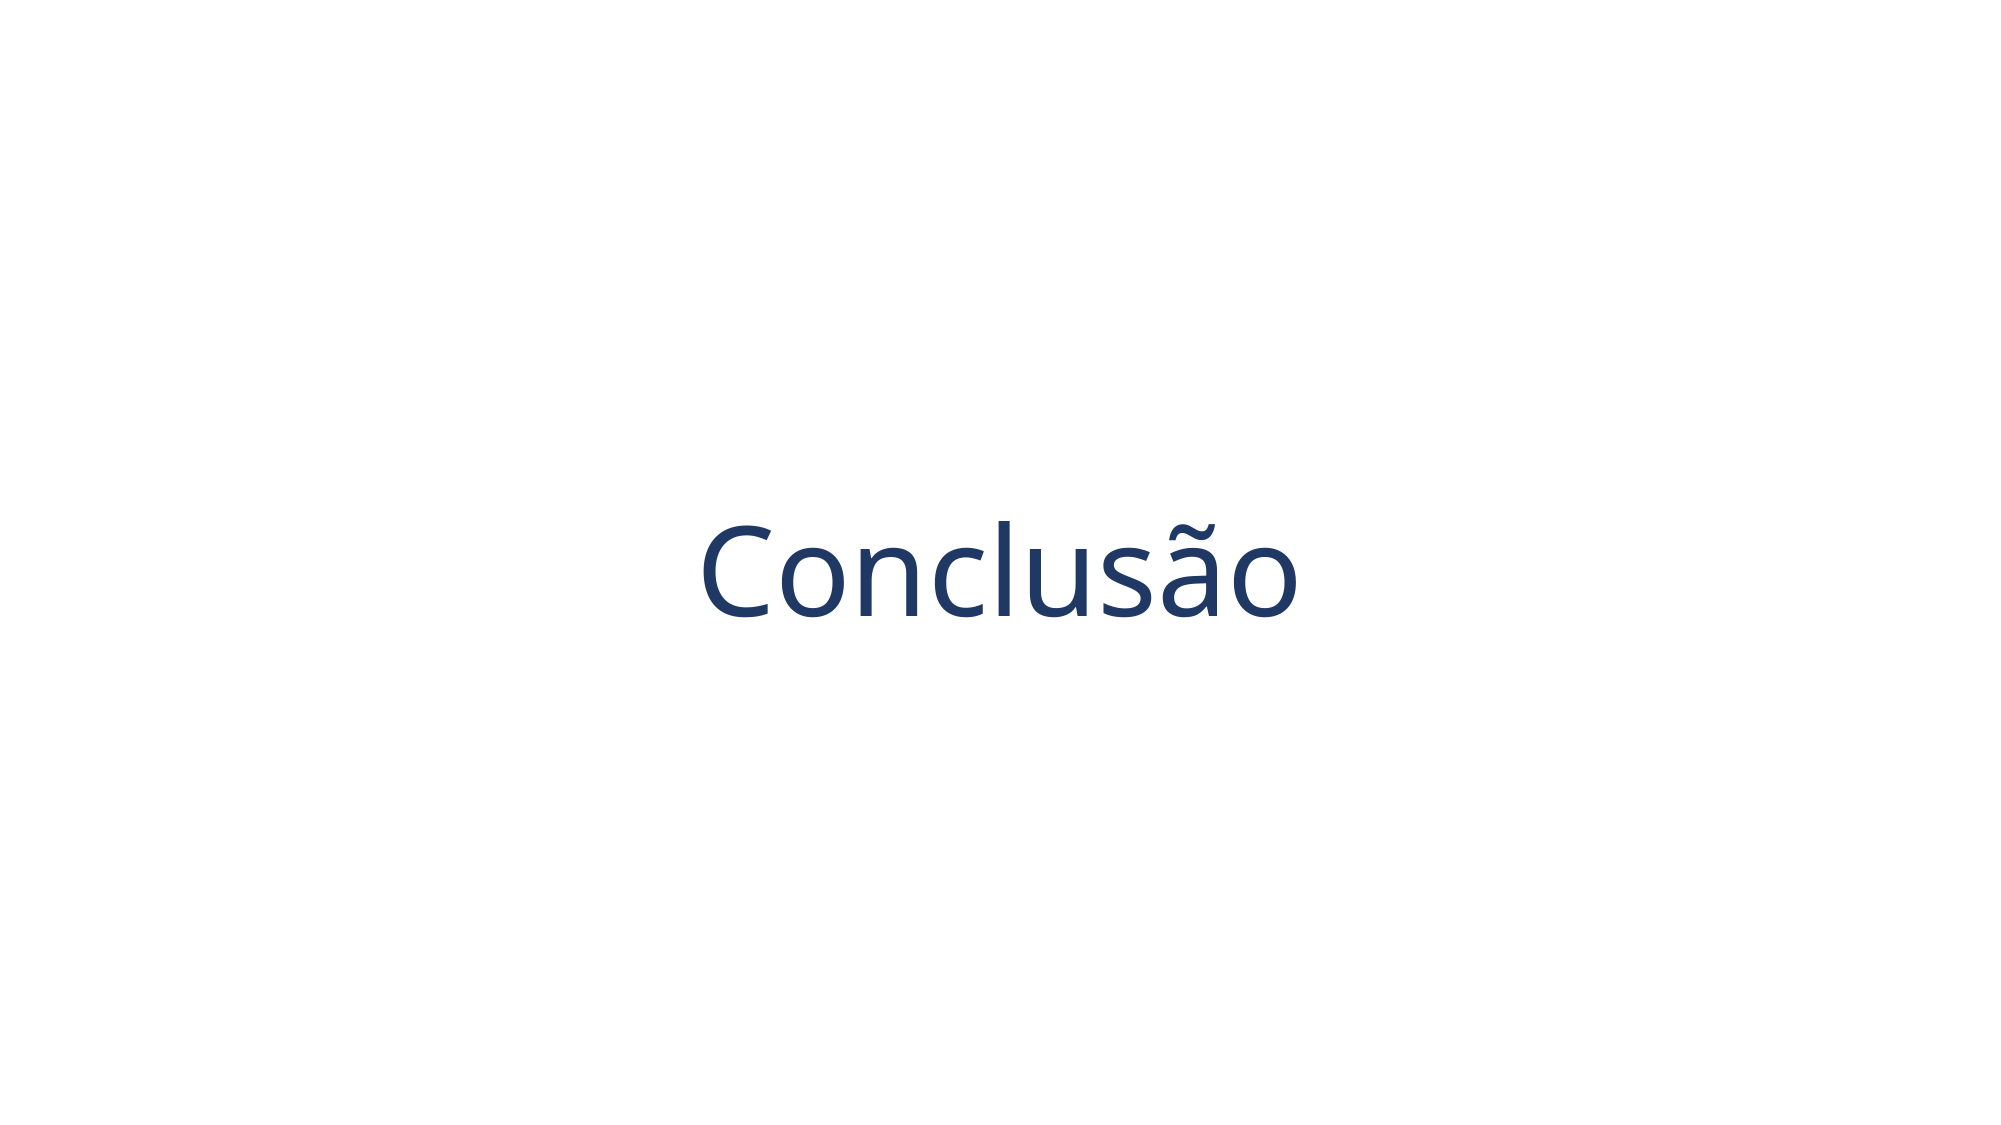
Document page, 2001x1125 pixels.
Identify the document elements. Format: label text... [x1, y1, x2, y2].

title Conclusão [0, 473, 2000, 652]
